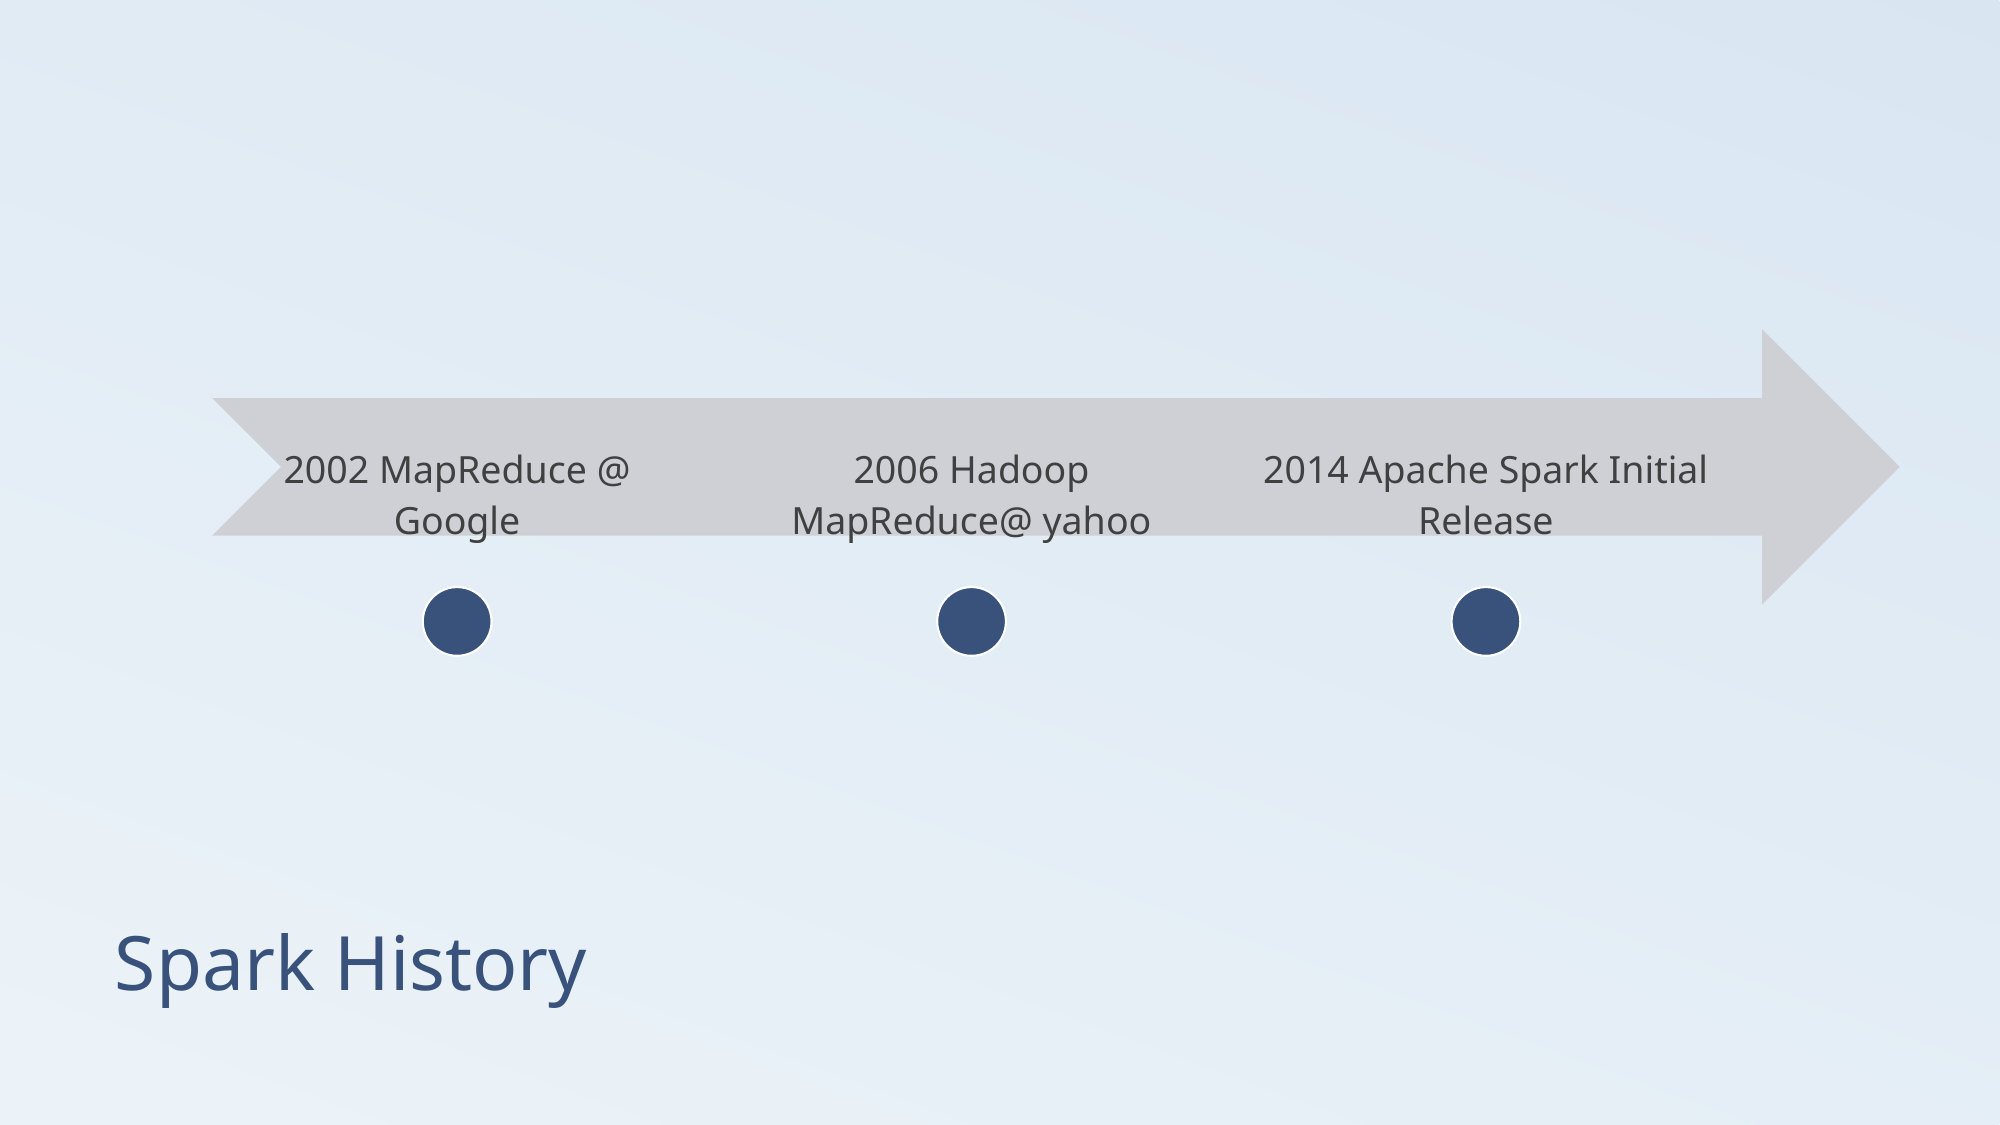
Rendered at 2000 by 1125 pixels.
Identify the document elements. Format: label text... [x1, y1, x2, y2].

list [212, 122, 1900, 811]
title Spark History [99, 837, 1900, 1013]
